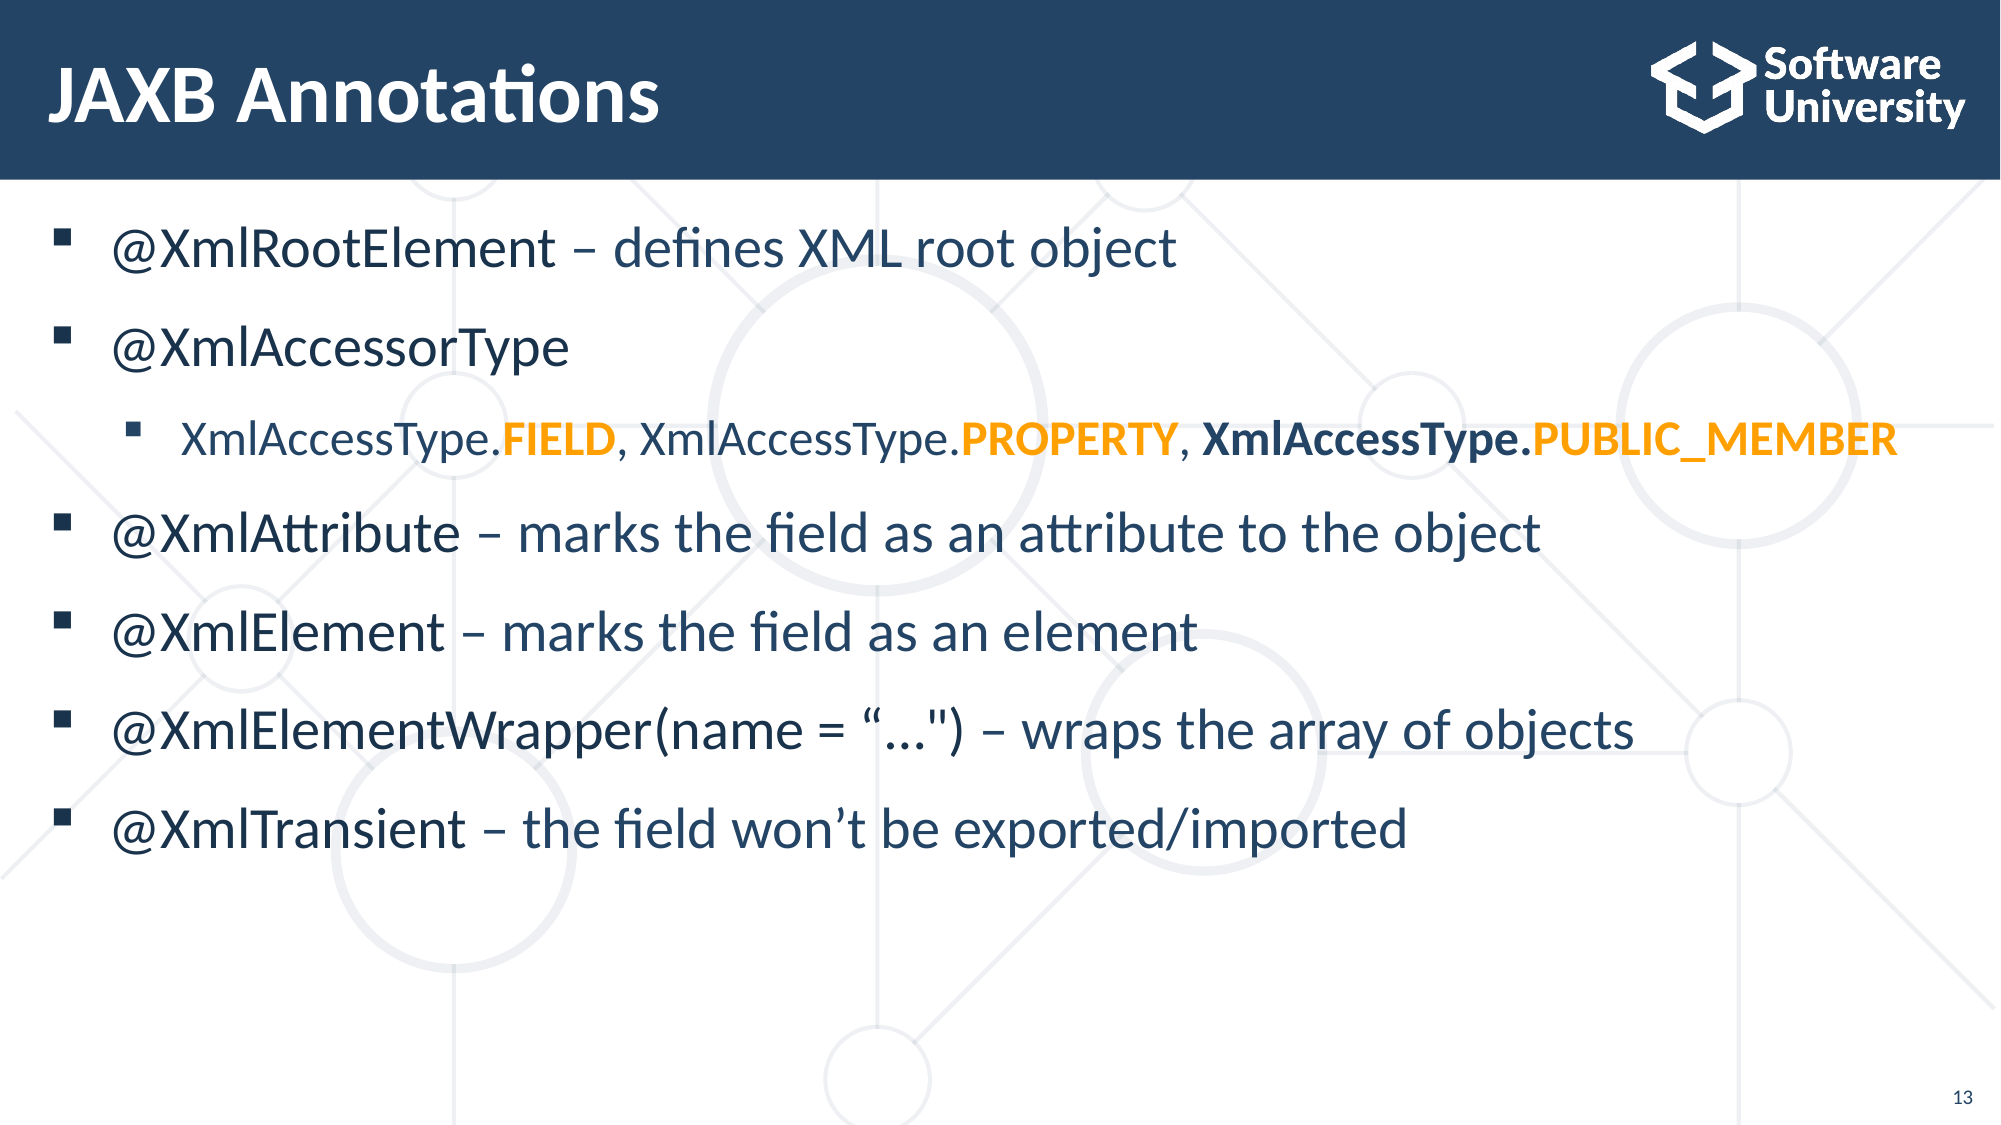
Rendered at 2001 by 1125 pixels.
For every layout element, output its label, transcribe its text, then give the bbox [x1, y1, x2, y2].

picture [1651, 41, 1966, 134]
slide_number 13 [1927, 1067, 1989, 1117]
title JAXB Annotations [31, 16, 1625, 162]
list @XmlRootElement – defines XML root object @XmlAccessorType XmlAccessType.FIELD, XmlAccessType.PROPERTY, XmlAccessType.PUBLIC_MEMBER @XmlAttribute – marks the field as an attribute to the object @XmlElement – marks the field as an element @XmlElementWrapper(name = “…") – wraps the array of objects @XmlTransient – the field won’t be exported/imported [31, 200, 1963, 1024]
